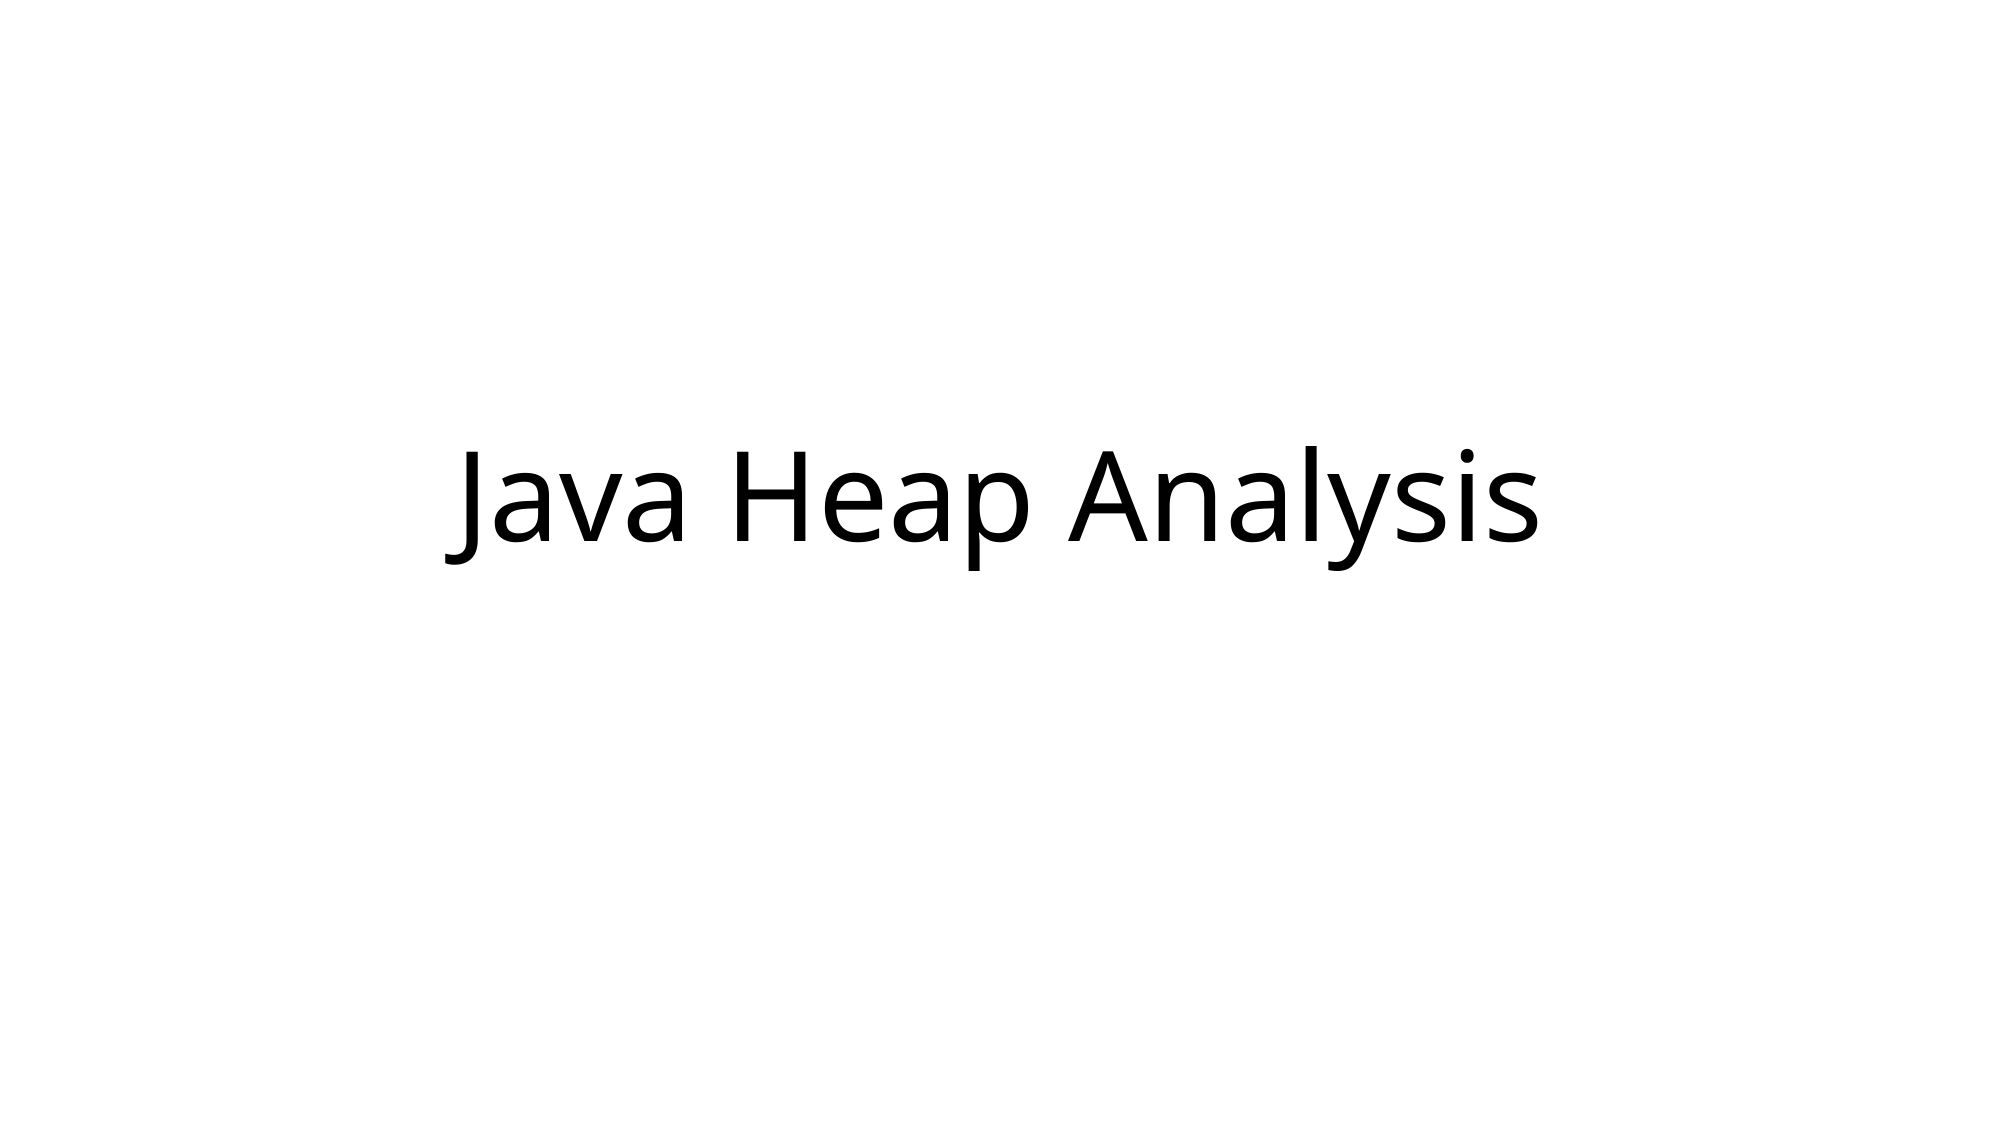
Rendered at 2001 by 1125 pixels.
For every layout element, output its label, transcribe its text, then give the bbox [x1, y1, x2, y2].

title Java Heap Analysis [249, 184, 1750, 576]
